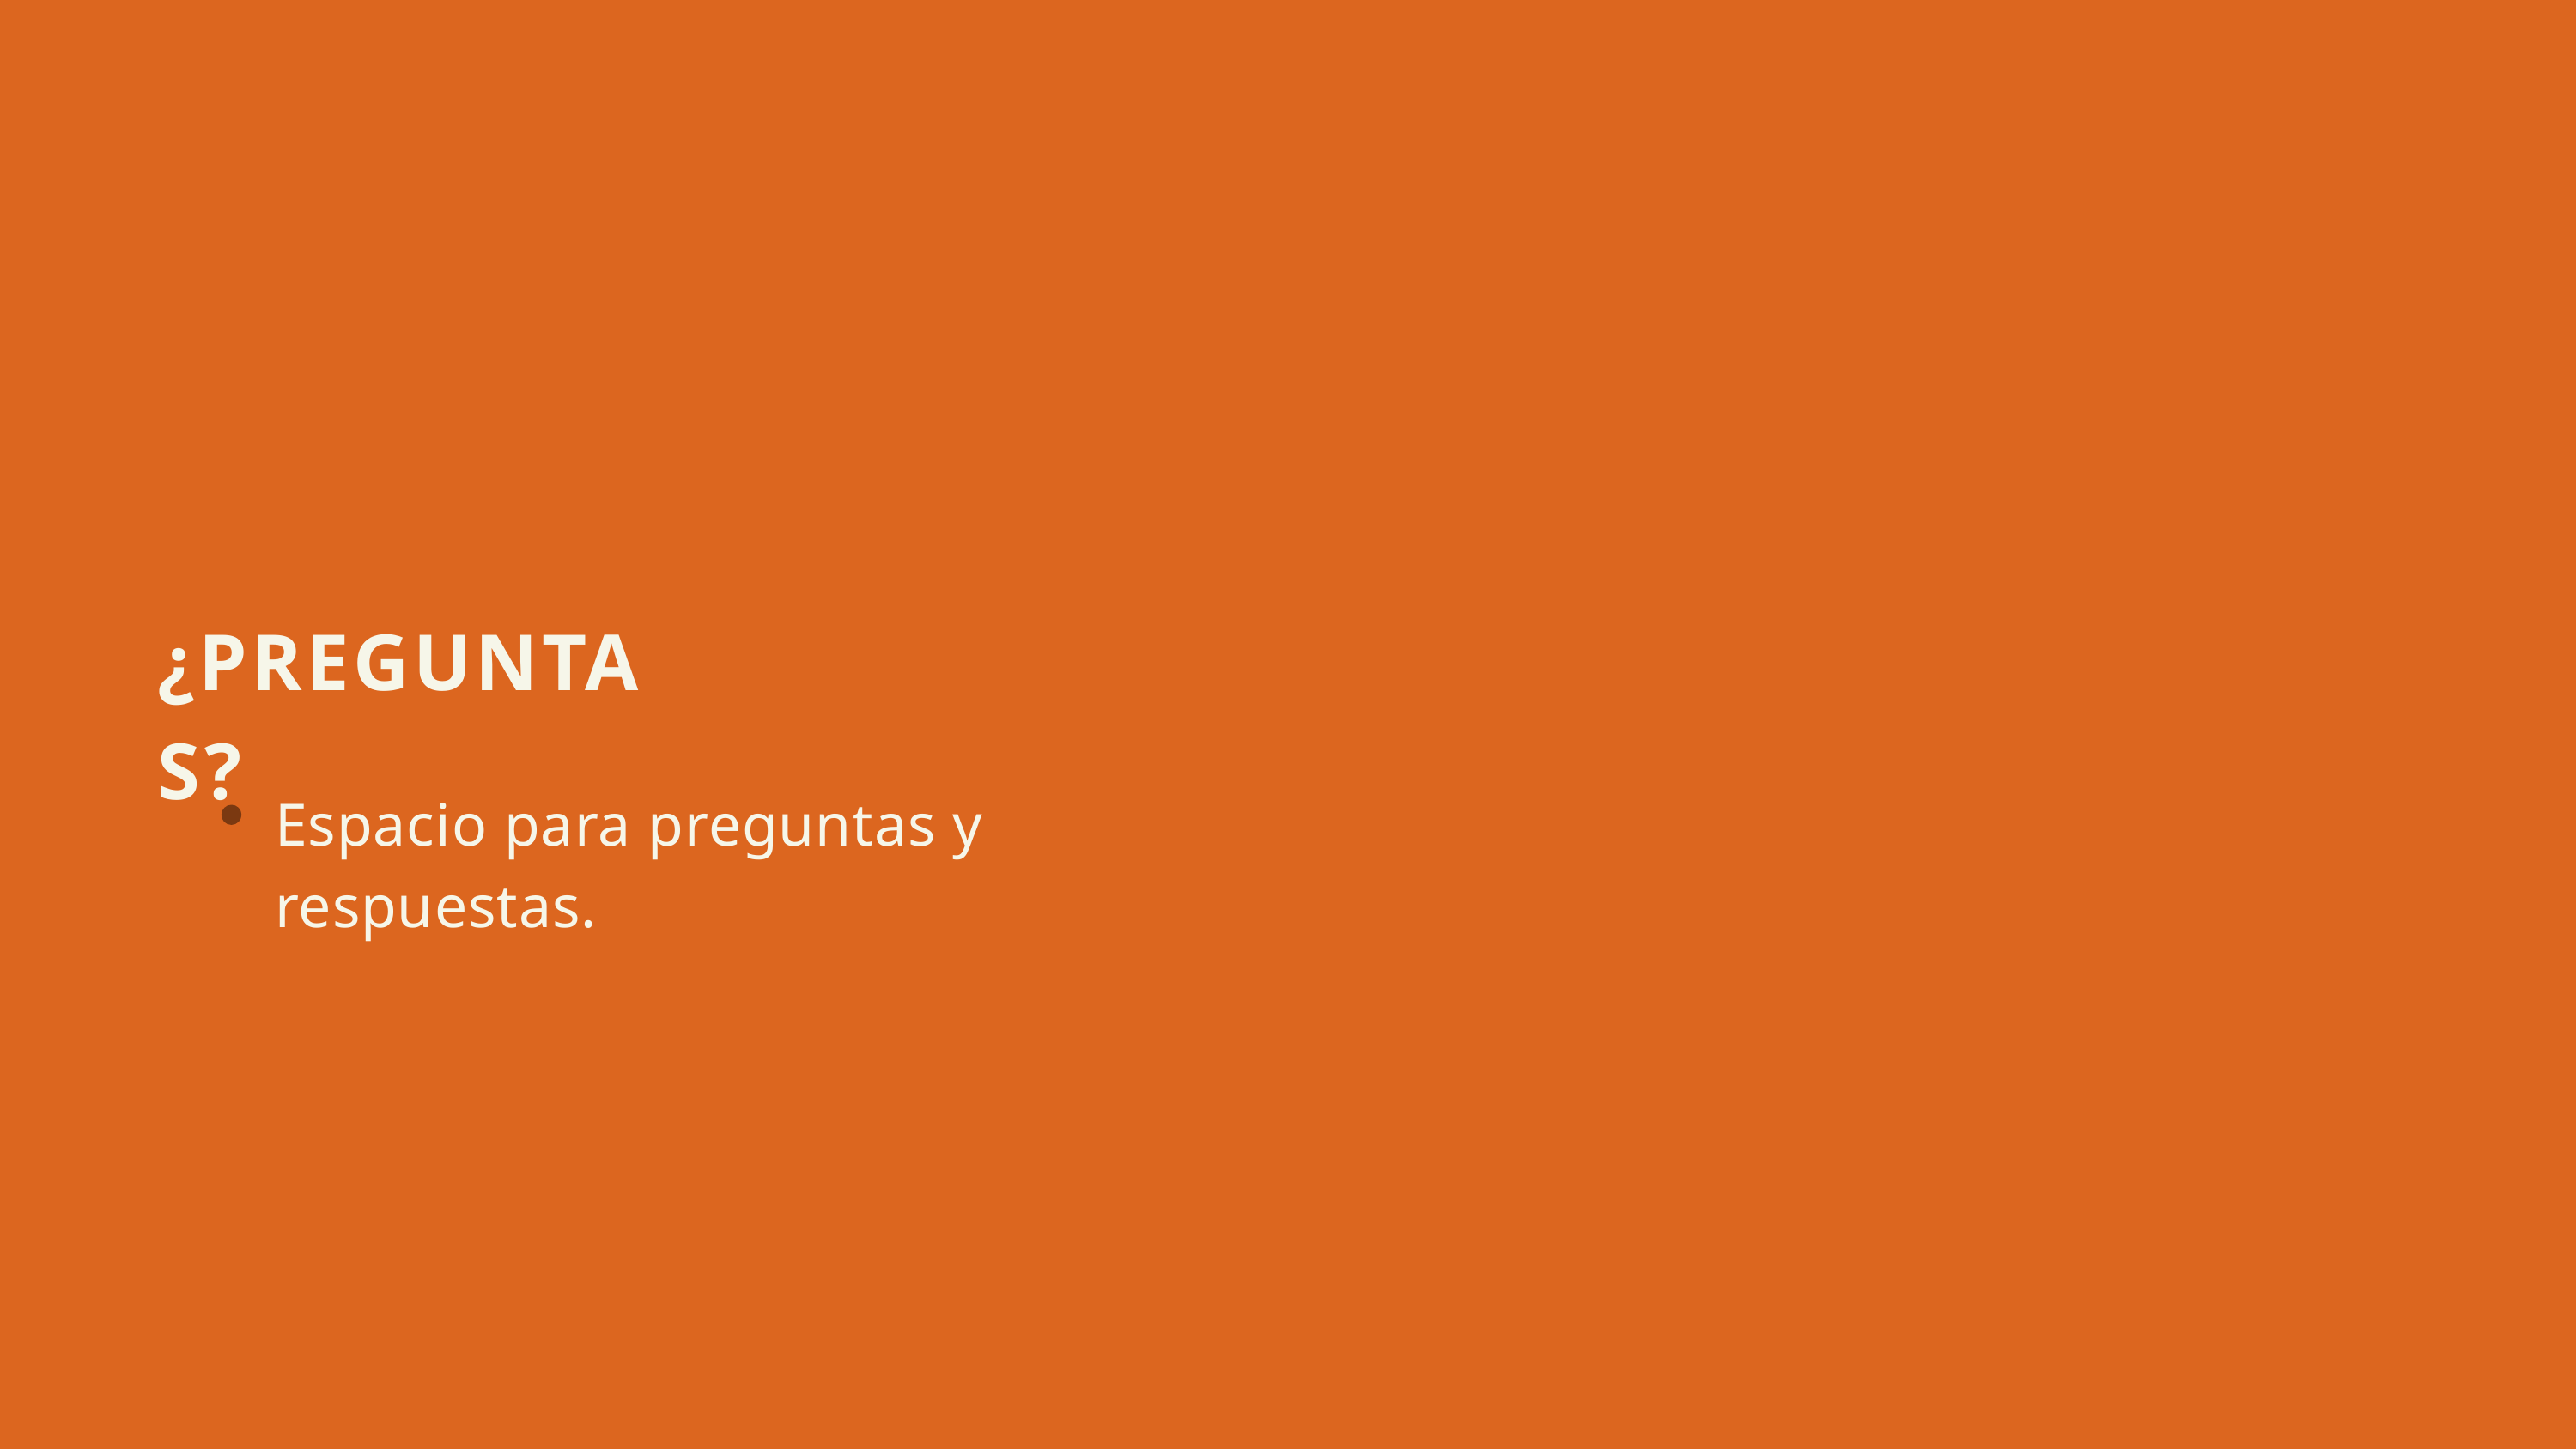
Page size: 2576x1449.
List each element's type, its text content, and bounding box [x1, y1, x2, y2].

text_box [221, 804, 242, 826]
text_box ¿PREGUNTAS? [157, 597, 677, 815]
text_box Espacio para preguntas y respuestas. [274, 776, 1238, 940]
